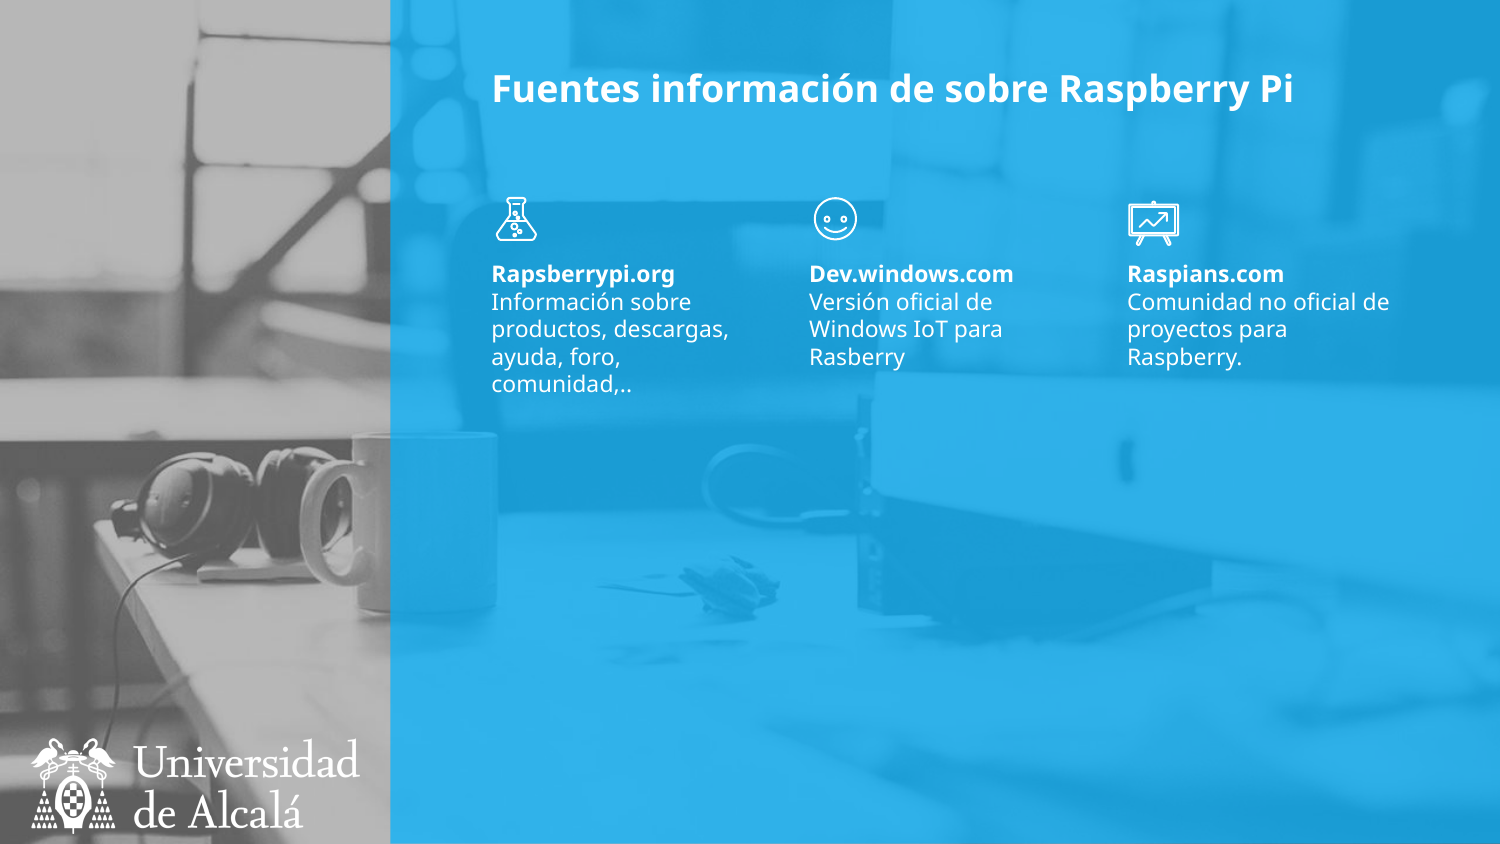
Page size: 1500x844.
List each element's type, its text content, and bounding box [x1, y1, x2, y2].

list Rapsberrypi.org Información sobre productos, descargas, ayuda, foro, comunidad,.. [476, 244, 779, 459]
title Fuentes información de sobre Raspberry Pi [476, 49, 1500, 133]
list Dev.windows.com Versión oficial de Windows IoT para Rasberry [794, 244, 1097, 459]
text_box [496, 197, 537, 241]
picture [0, 0, 1500, 844]
list Raspians.com Comunidad no oficial de proyectos para Raspberry. [1112, 244, 1415, 459]
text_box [1129, 201, 1179, 246]
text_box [814, 197, 857, 240]
